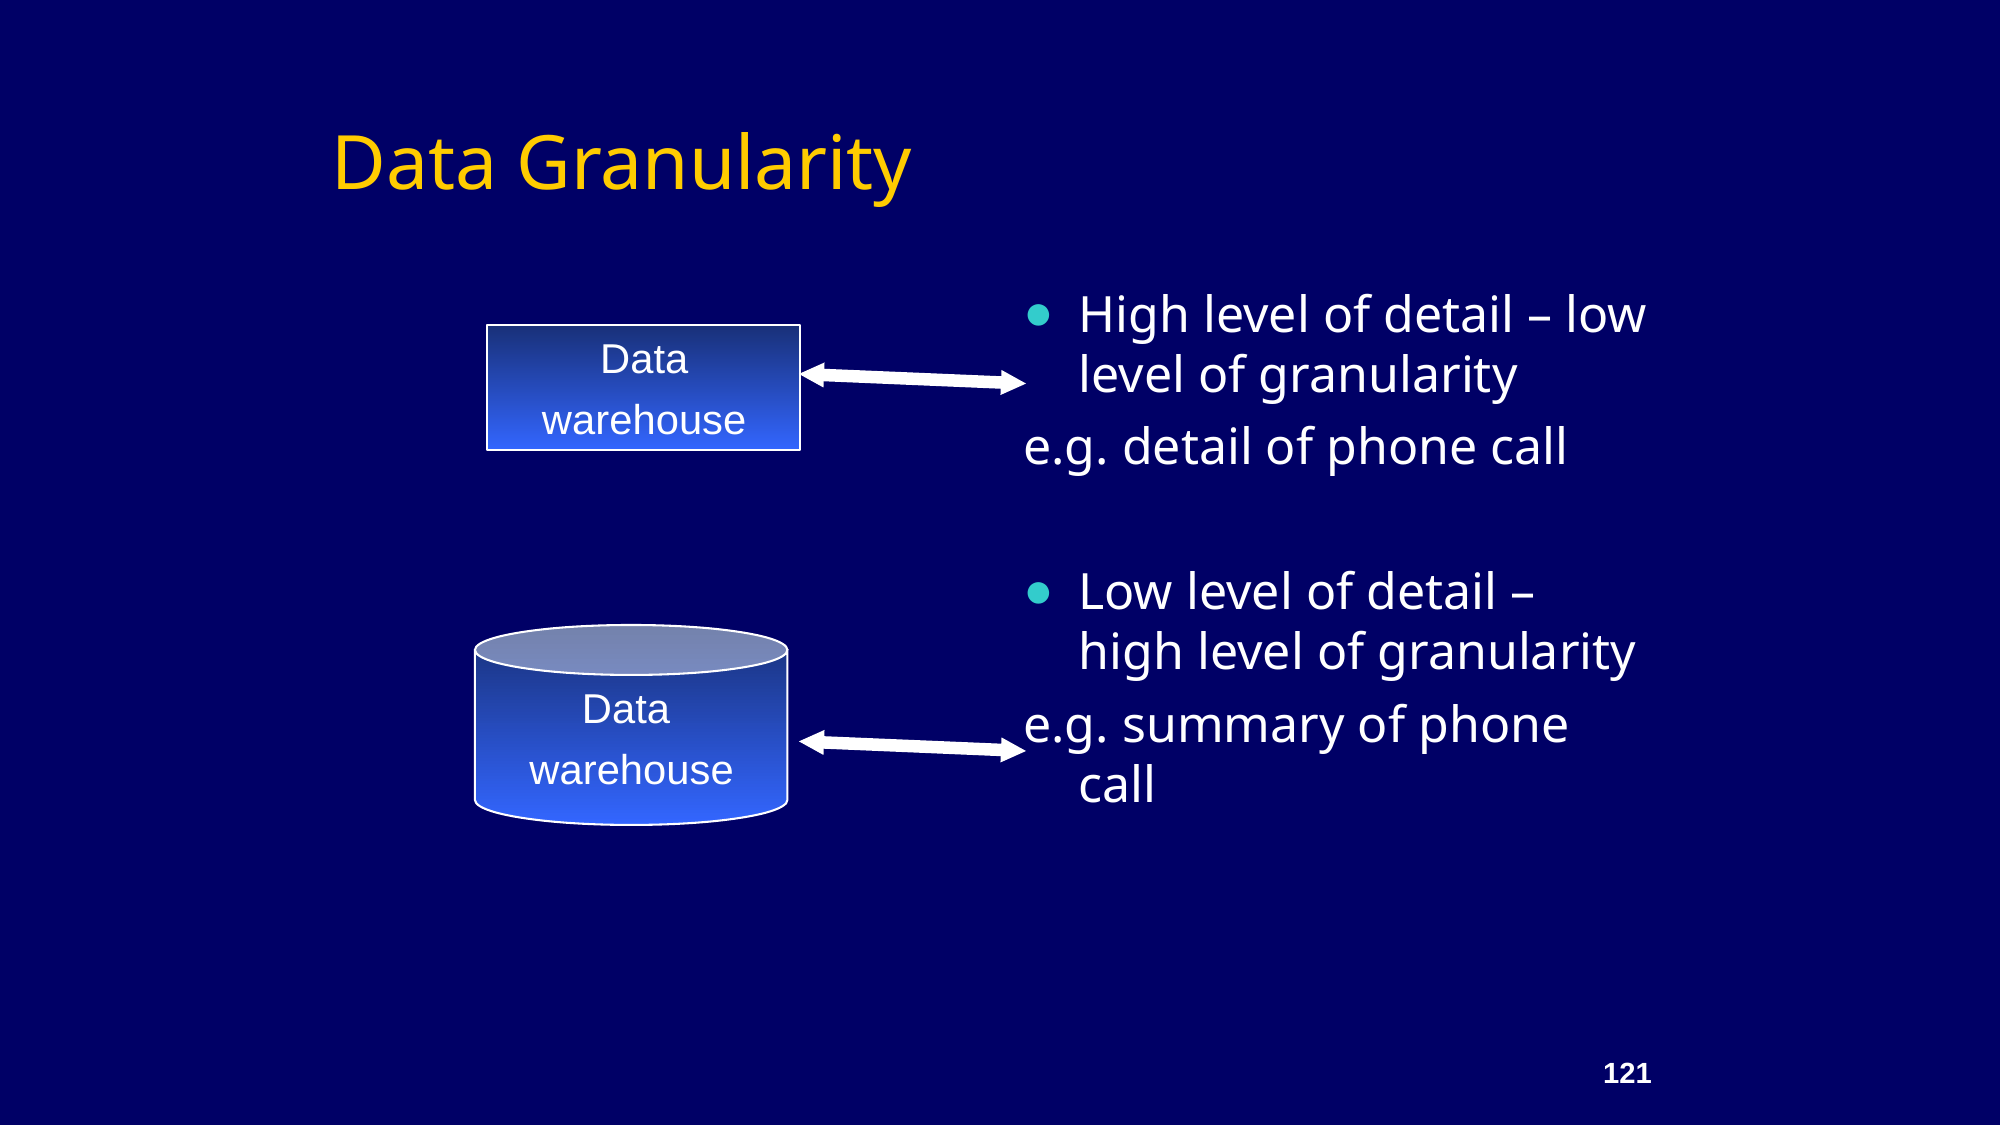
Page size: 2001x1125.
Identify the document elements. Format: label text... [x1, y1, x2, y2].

text_box Data warehouse [474, 624, 788, 825]
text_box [798, 373, 1027, 384]
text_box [798, 741, 1027, 752]
text_box High level of detail – low level of granularity e.g. detail of phone call Low level of detail – high level of granularity e.g. summary of phone call [1008, 275, 1667, 1000]
text_box Data Granularity [316, 37, 1592, 213]
text_box Data warehouse [487, 324, 800, 450]
text_box ‹#› [1354, 1021, 1667, 1097]
